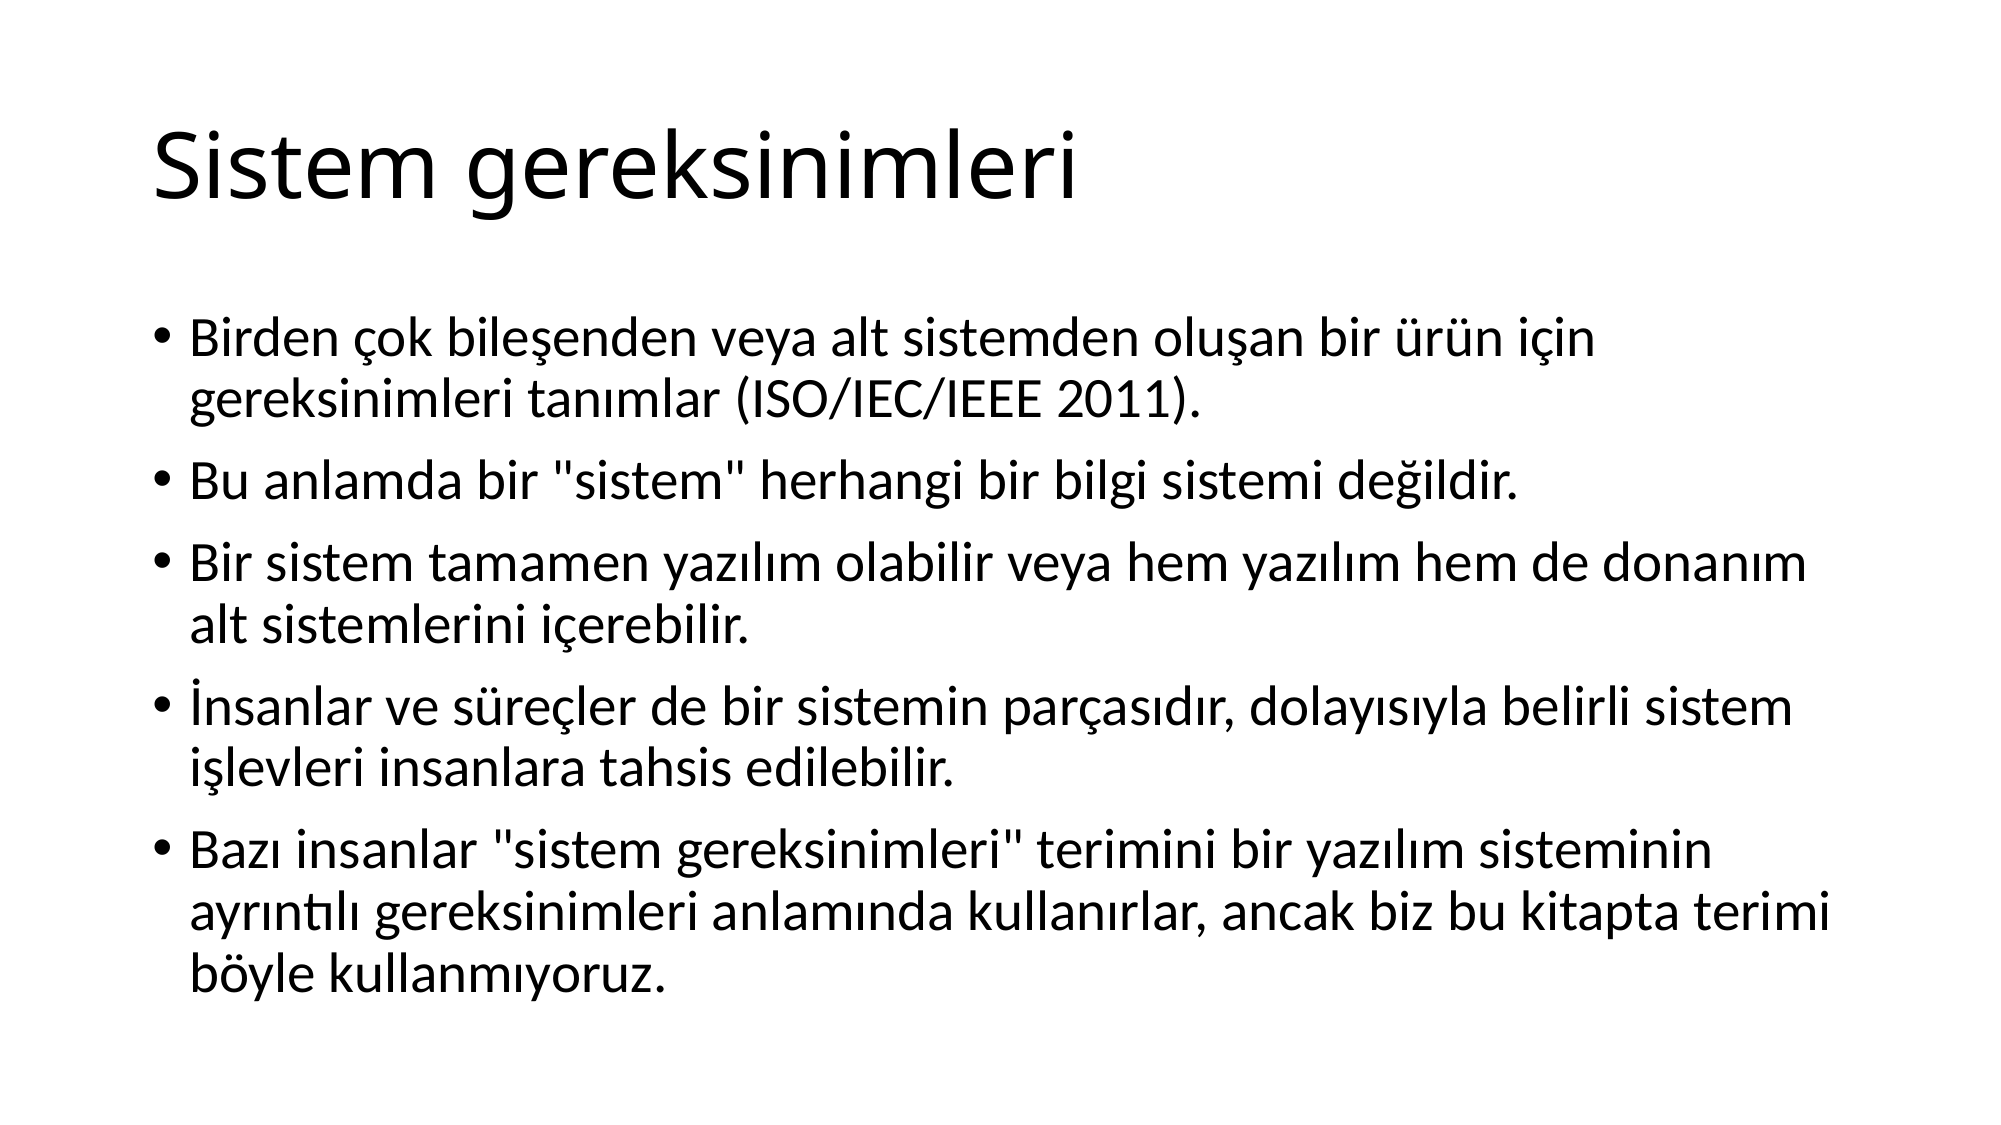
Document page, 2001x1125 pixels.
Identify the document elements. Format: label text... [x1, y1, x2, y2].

list Birden çok bileşenden veya alt sistemden oluşan bir ürün için gereksinimleri tanımlar (ISO/IEC/IEEE 2011). Bu anlamda bir "sistem" herhangi bir bilgi sistemi değildir. Bir sistem tamamen yazılım olabilir veya hem yazılım hem de donanım alt sistemlerini içerebilir. İnsanlar ve süreçler de bir sistemin parçasıdır, dolayısıyla belirli sistem işlevleri insanlara tahsis edilebilir. Bazı insanlar "sistem gereksinimleri" terimini bir yazılım sisteminin ayrıntılı gereksinimleri anlamında kullanırlar, ancak biz bu kitapta terimi böyle kullanmıyoruz. [137, 299, 1863, 1014]
title Sistem gereksinimleri [137, 59, 1863, 278]
